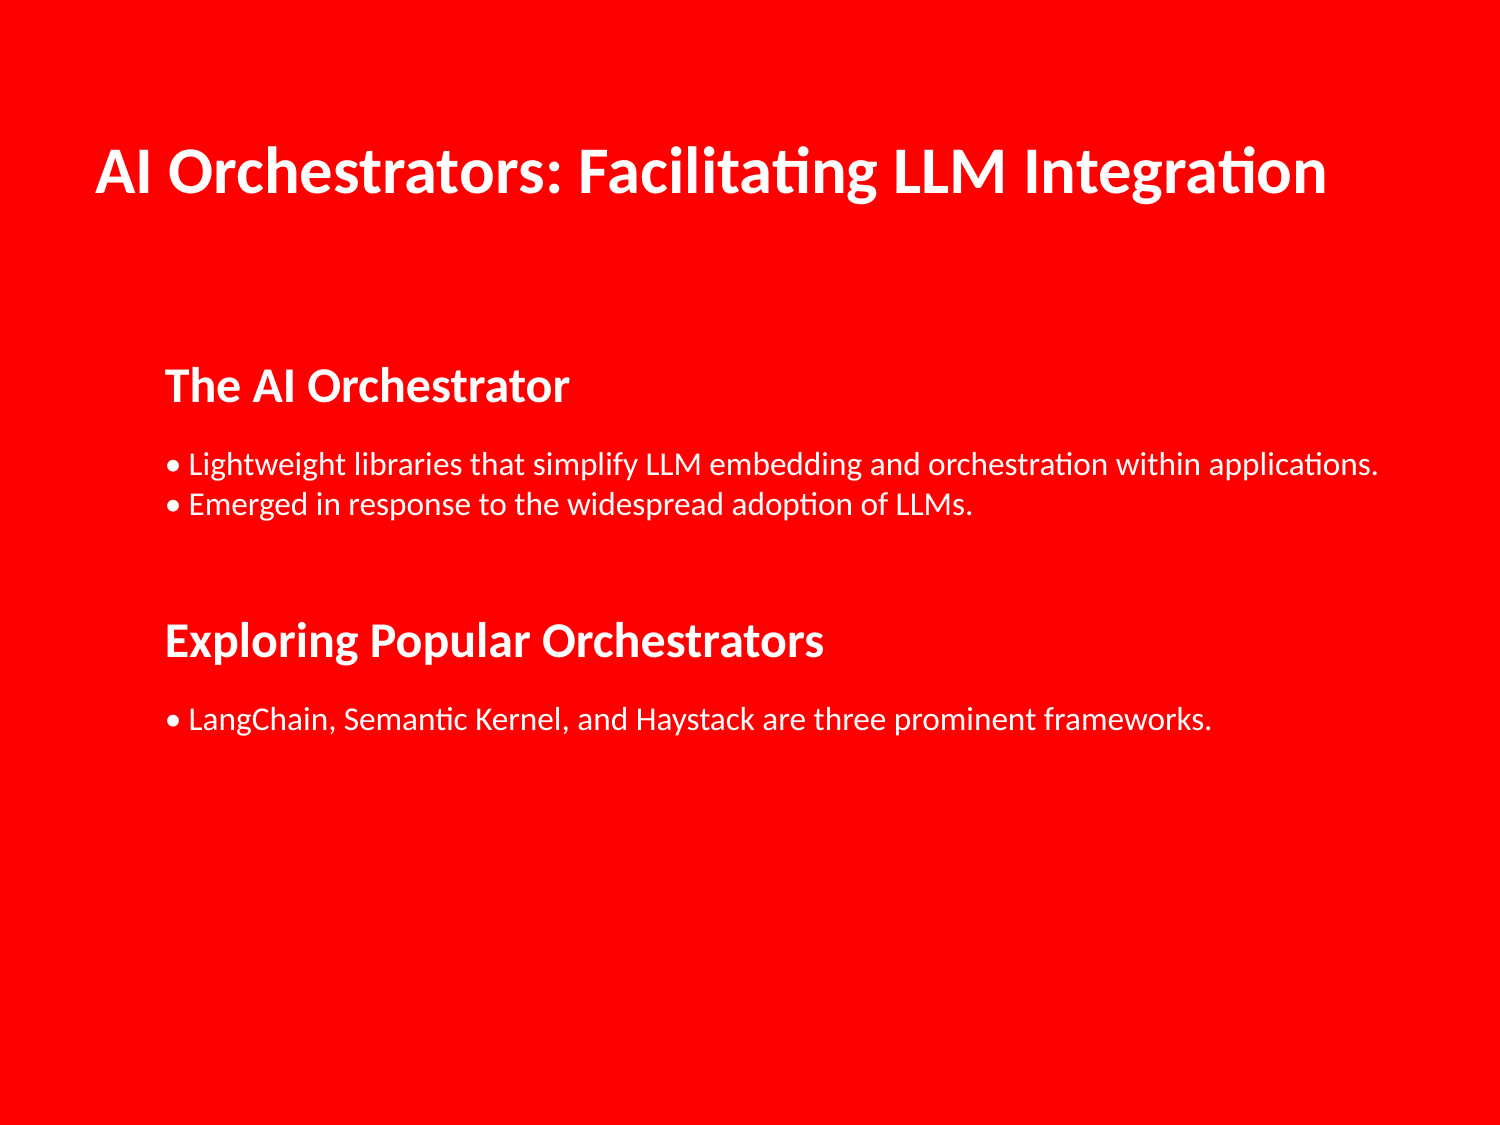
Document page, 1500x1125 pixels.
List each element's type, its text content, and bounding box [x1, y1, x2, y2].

text_box • LangChain, Semantic Kernel, and Haystack are three prominent frameworks. [149, 644, 1425, 745]
text_box The AI Orchestrator [149, 299, 1425, 389]
text_box Exploring Popular Orchestrators [149, 554, 1425, 644]
text_box AI Orchestrators: Facilitating LLM Integration [74, 74, 1350, 215]
text_box • Lightweight libraries that simplify LLM embedding and orchestration within applications. • Emerged in response to the widespread adoption of LLMs. [149, 389, 1425, 530]
